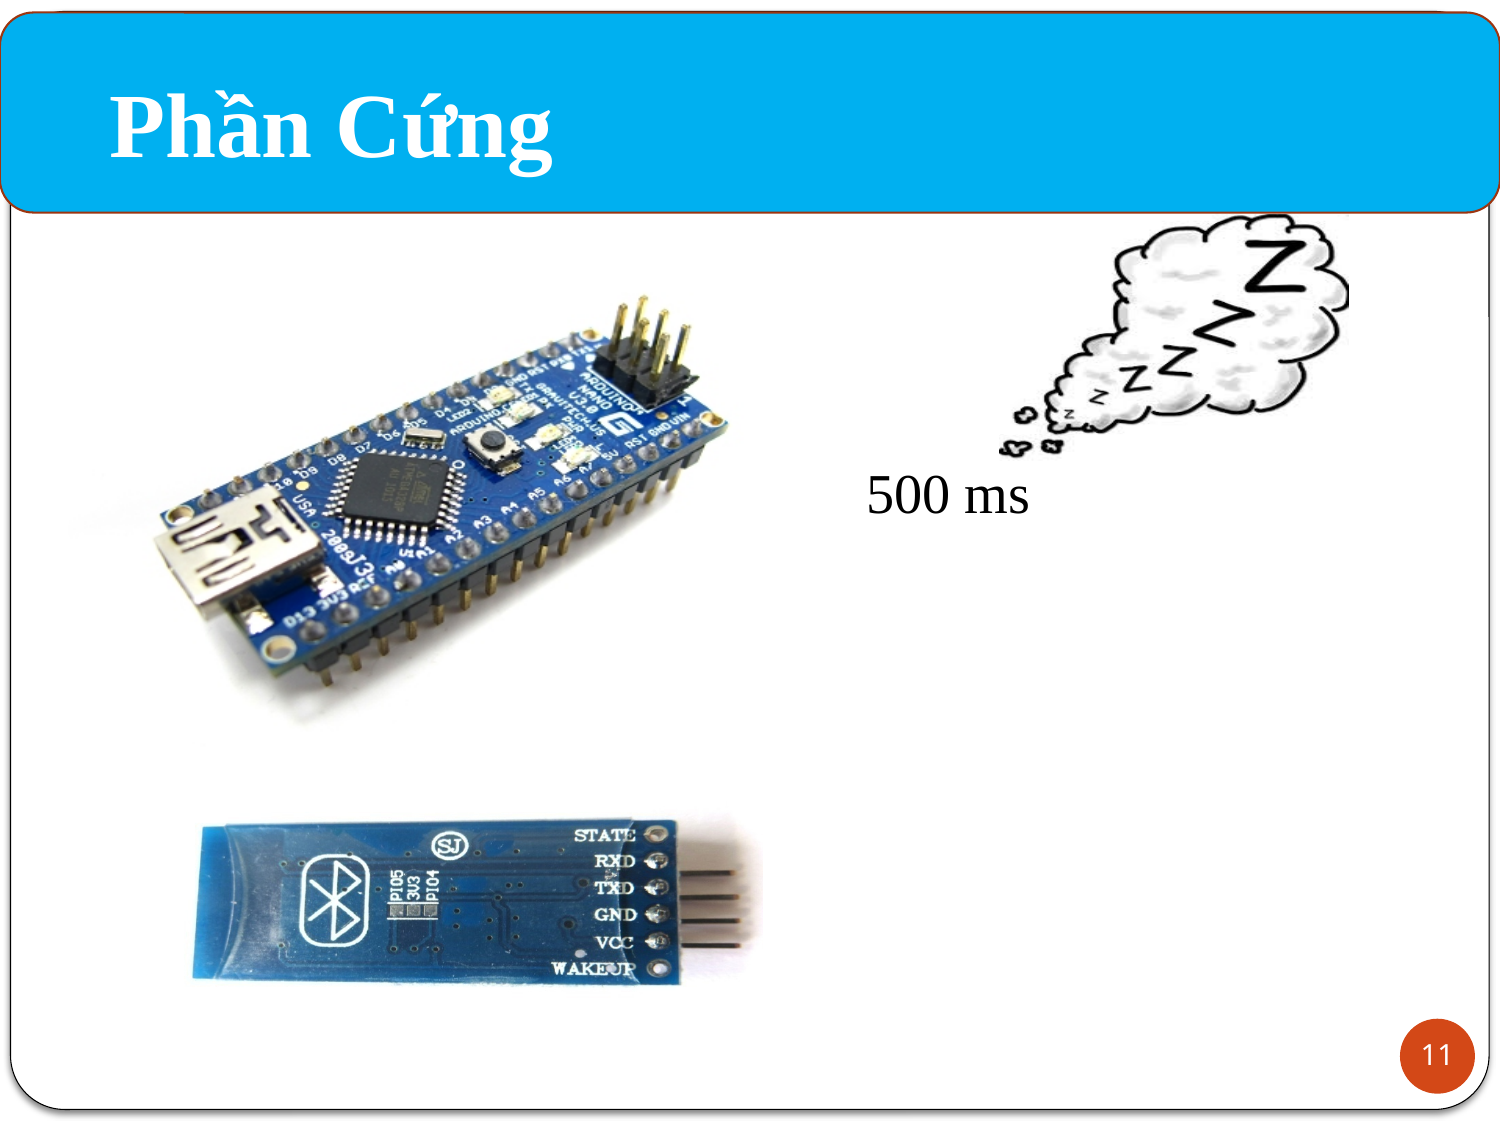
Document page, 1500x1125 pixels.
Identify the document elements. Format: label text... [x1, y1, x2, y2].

text_box Phần Cứng [0, 11, 1500, 214]
slide_number 11 [1399, 1018, 1475, 1094]
picture [162, 763, 763, 1101]
picture [999, 212, 1349, 463]
text_box 500 ms [856, 450, 1046, 533]
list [68, 249, 851, 763]
